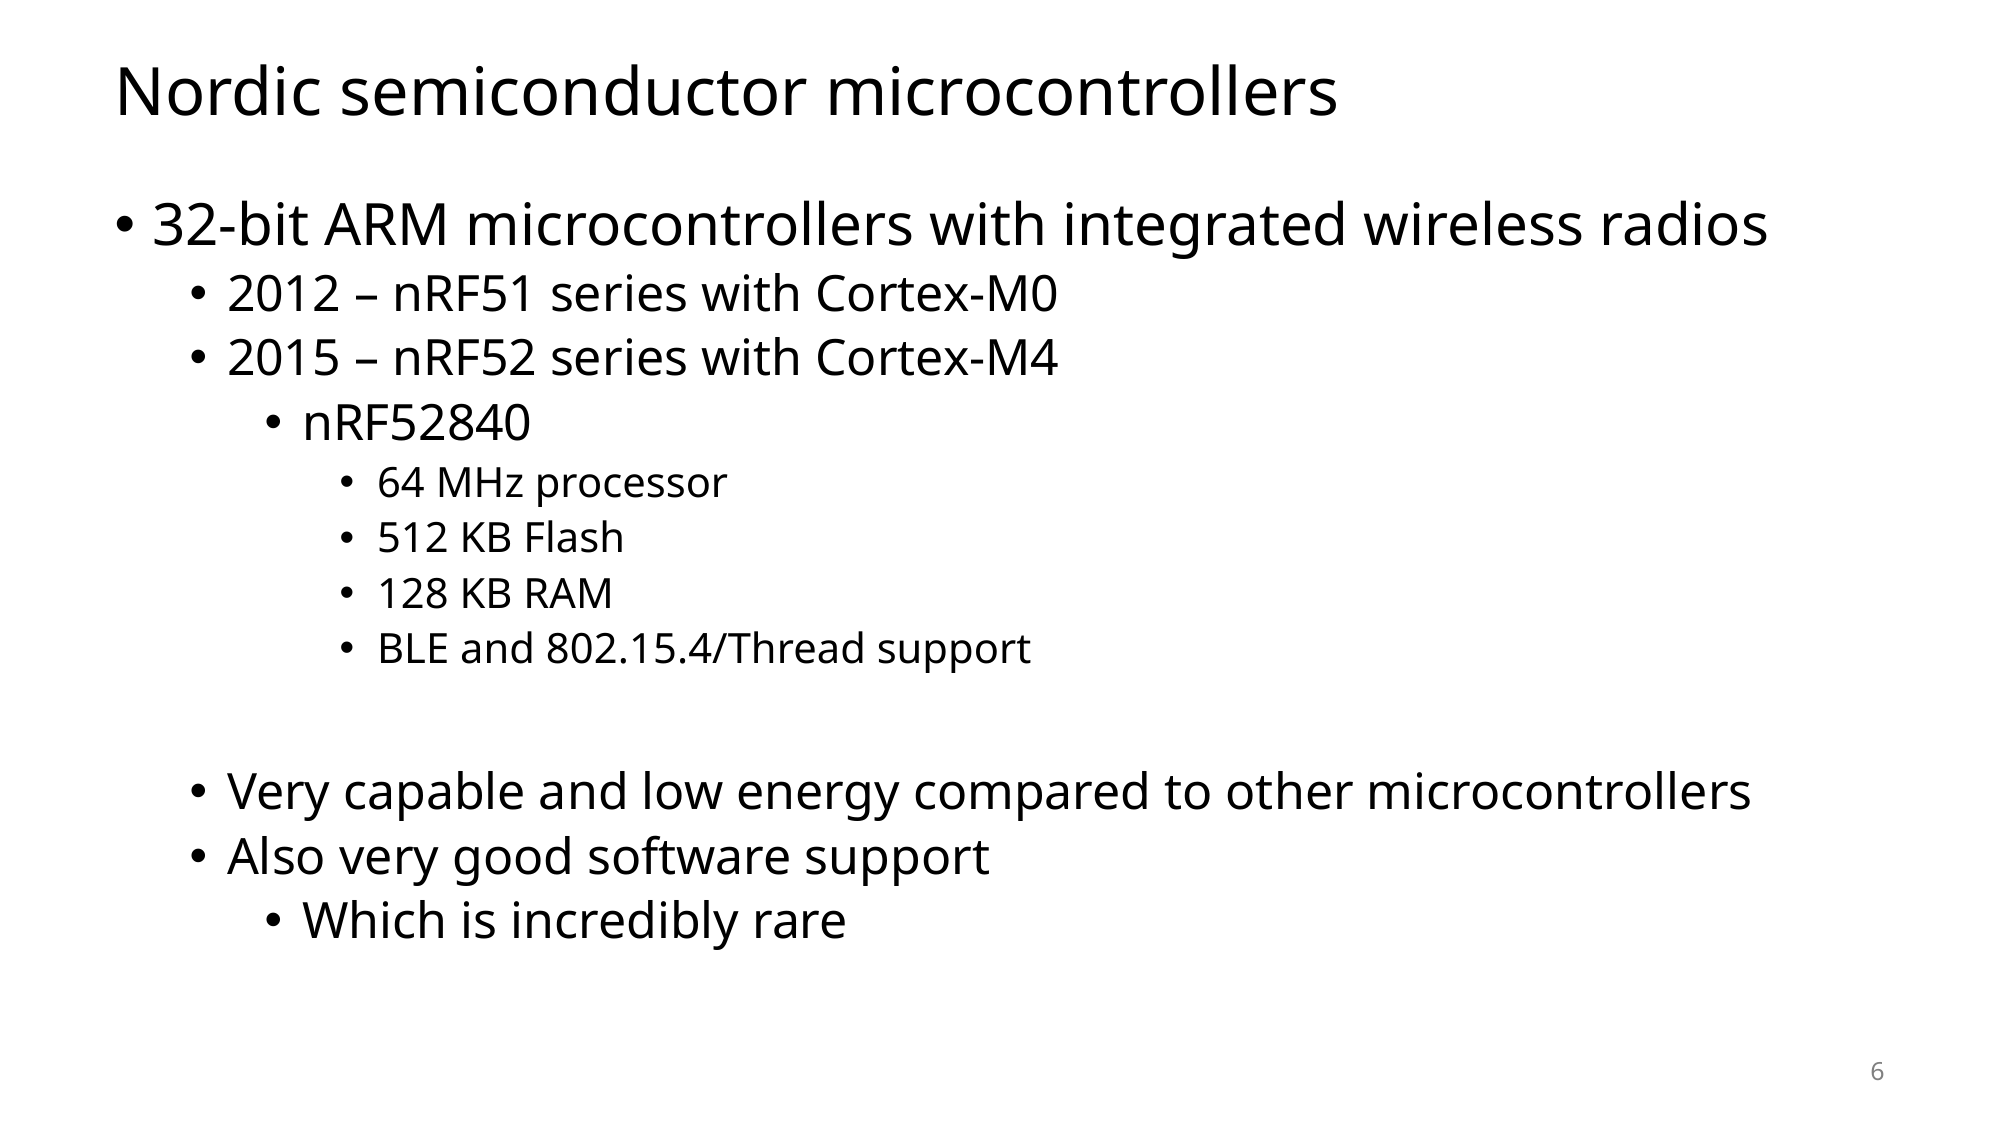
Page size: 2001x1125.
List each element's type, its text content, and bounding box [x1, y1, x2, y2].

list 32-bit ARM microcontrollers with integrated wireless radios 2012 – nRF51 series with Cortex-M0 2015 – nRF52 series with Cortex-M4 nRF52840 64 MHz processor 512 KB Flash 128 KB RAM BLE and 802.15.4/Thread support Very capable and low energy compared to other microcontrollers Also very good software support Which is incredibly rare [99, 187, 1900, 1013]
slide_number 6 [1749, 1042, 1900, 1103]
title Nordic semiconductor microcontrollers [99, 37, 1900, 150]
